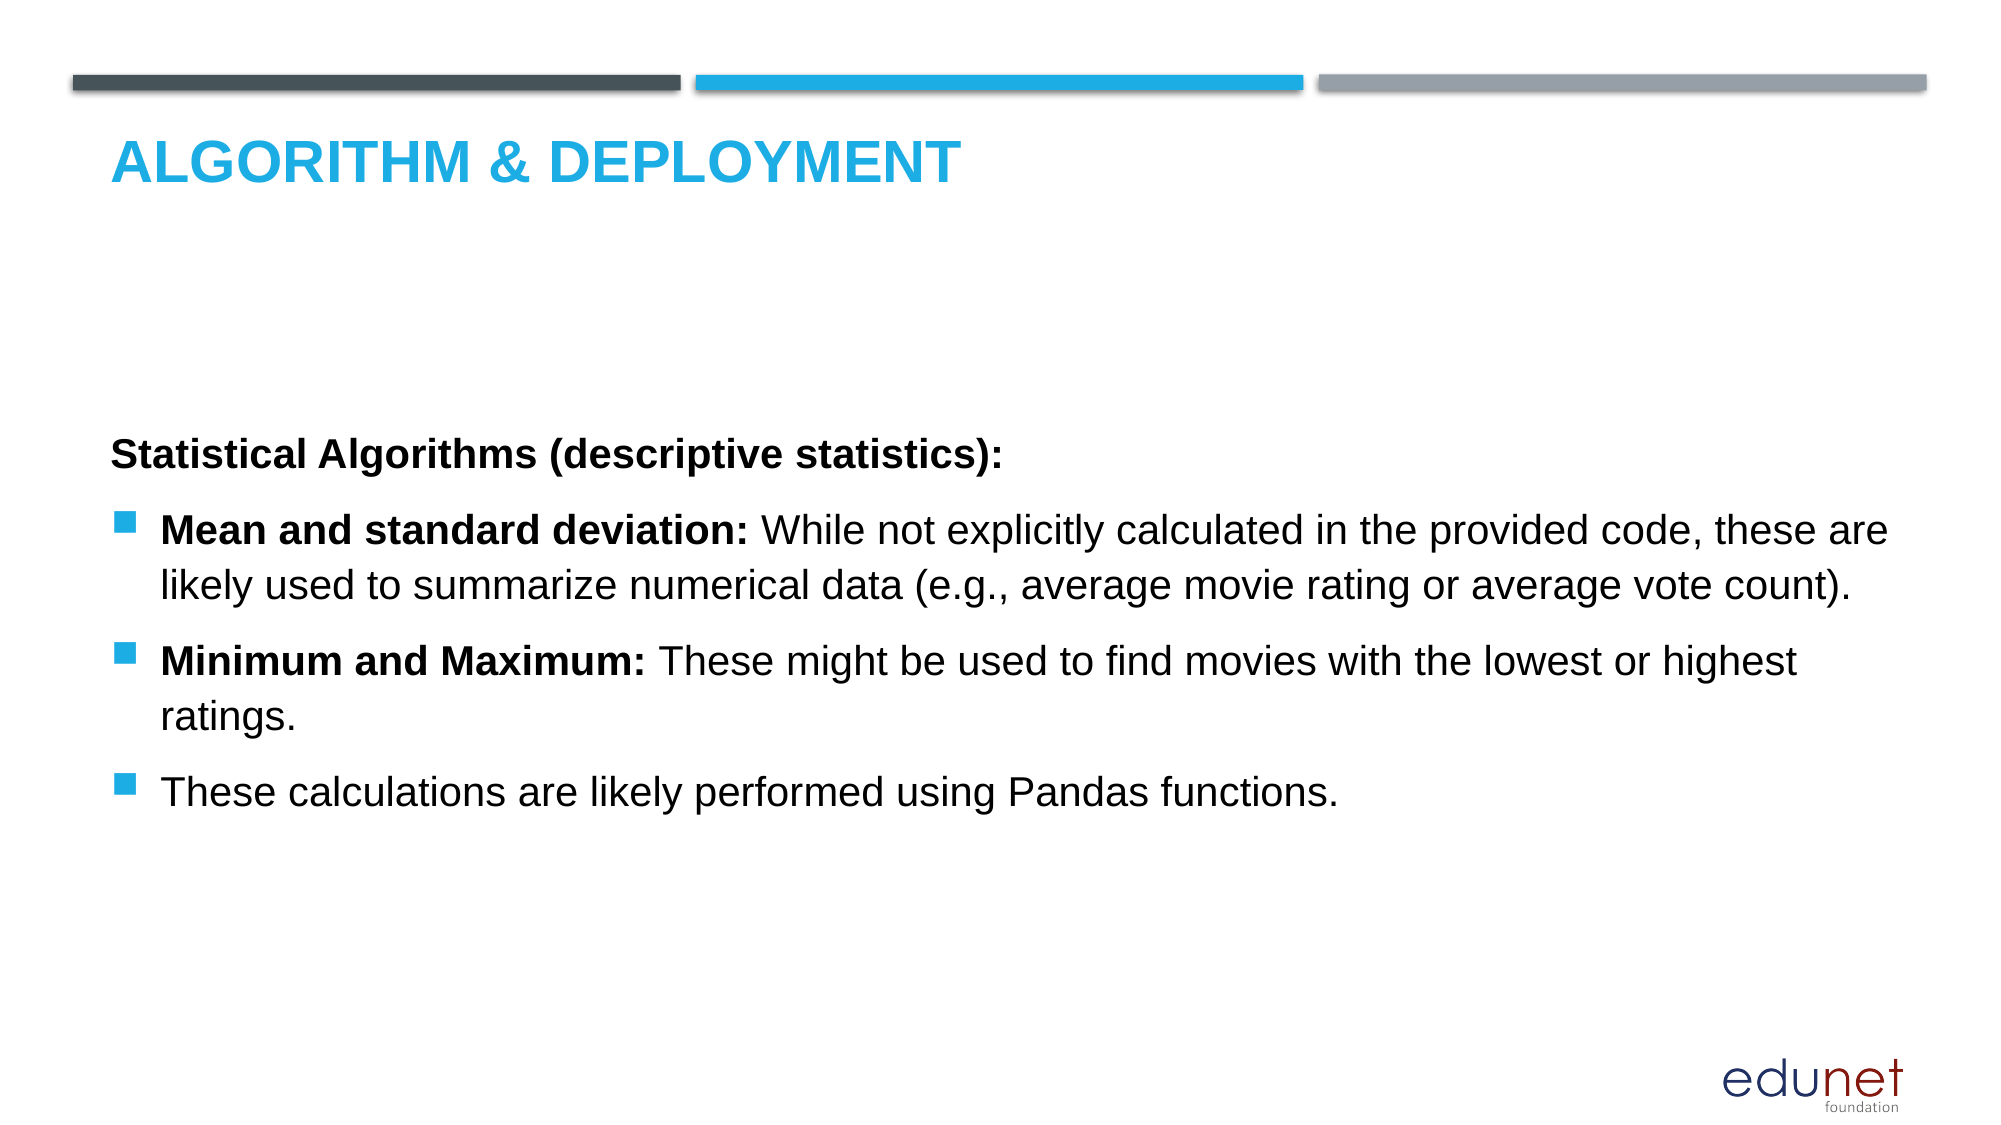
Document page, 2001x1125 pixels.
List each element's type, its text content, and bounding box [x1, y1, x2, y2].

title Algorithm & Deployment [95, 115, 1905, 203]
list Statistical Algorithms (descriptive statistics): Mean and standard deviation: While not explicitly calculated in the provided code, these are likely used to summarize numerical data (e.g., average movie rating or average vote count). Minimum and Maximum: These might be used to find movies with the lowest or highest ratings. These calculations are likely performed using Pandas functions. [95, 272, 1905, 1040]
picture [1719, 1056, 1905, 1116]
